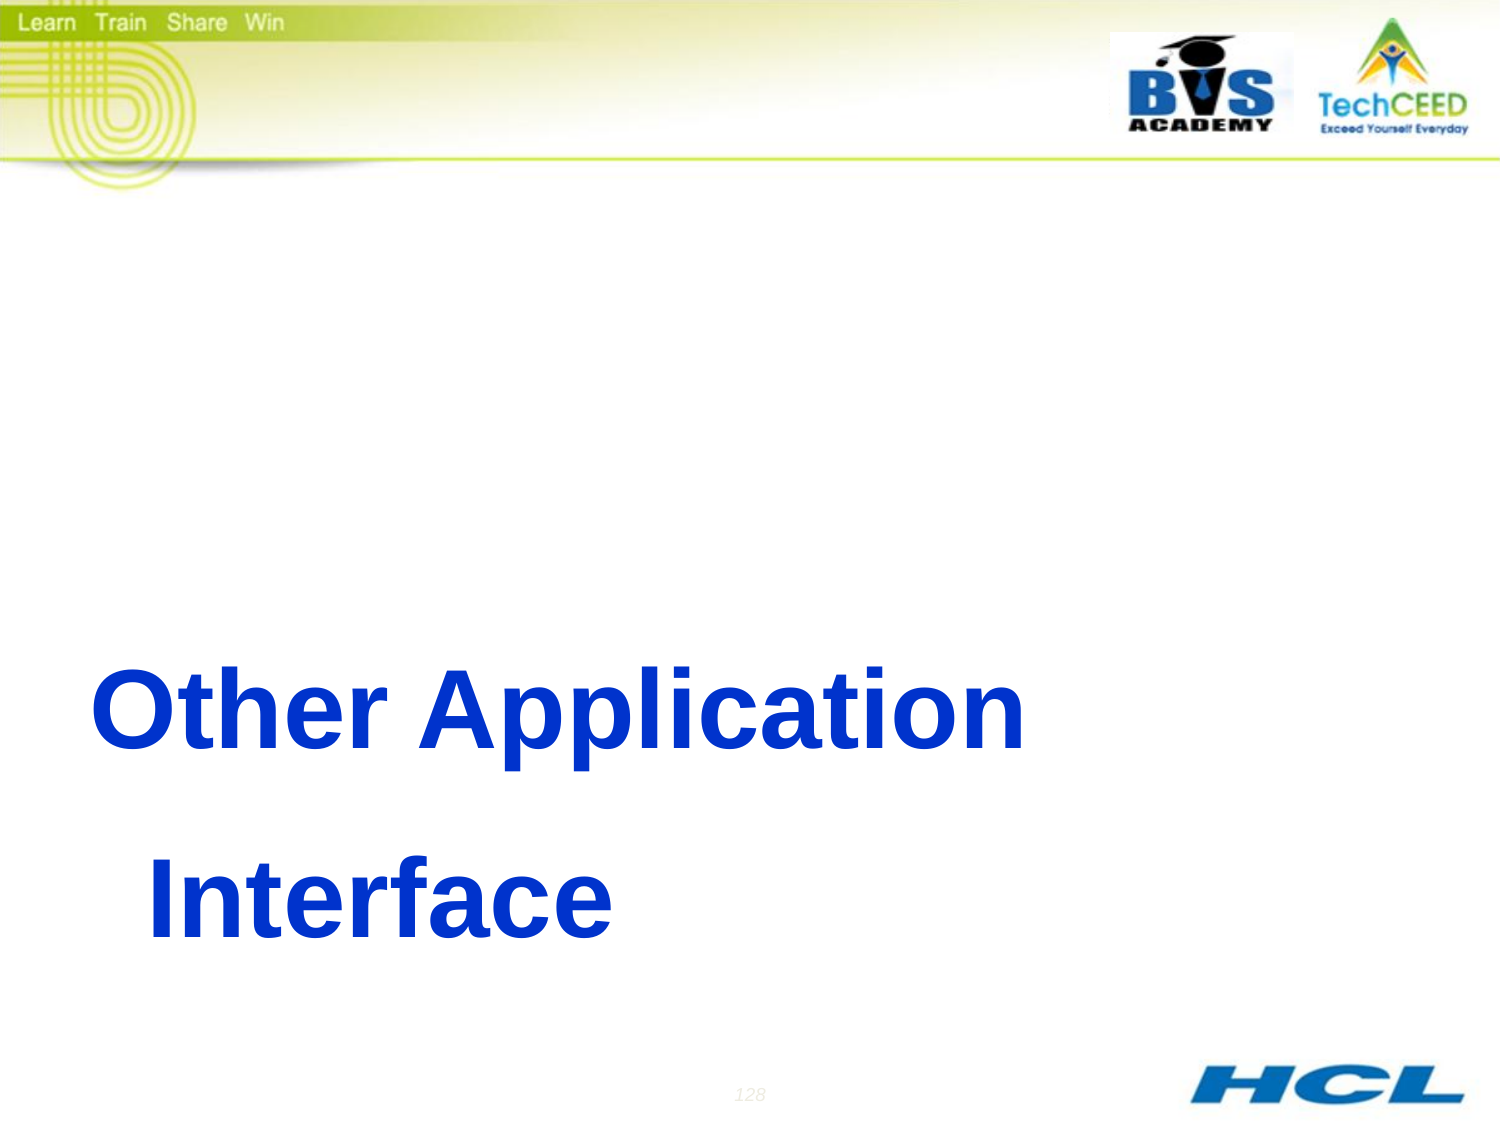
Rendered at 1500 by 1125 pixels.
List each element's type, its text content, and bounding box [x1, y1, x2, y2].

list Other Application Interface [75, 224, 1425, 968]
slide_number 128 [574, 1074, 926, 1115]
picture [0, 0, 1500, 1125]
